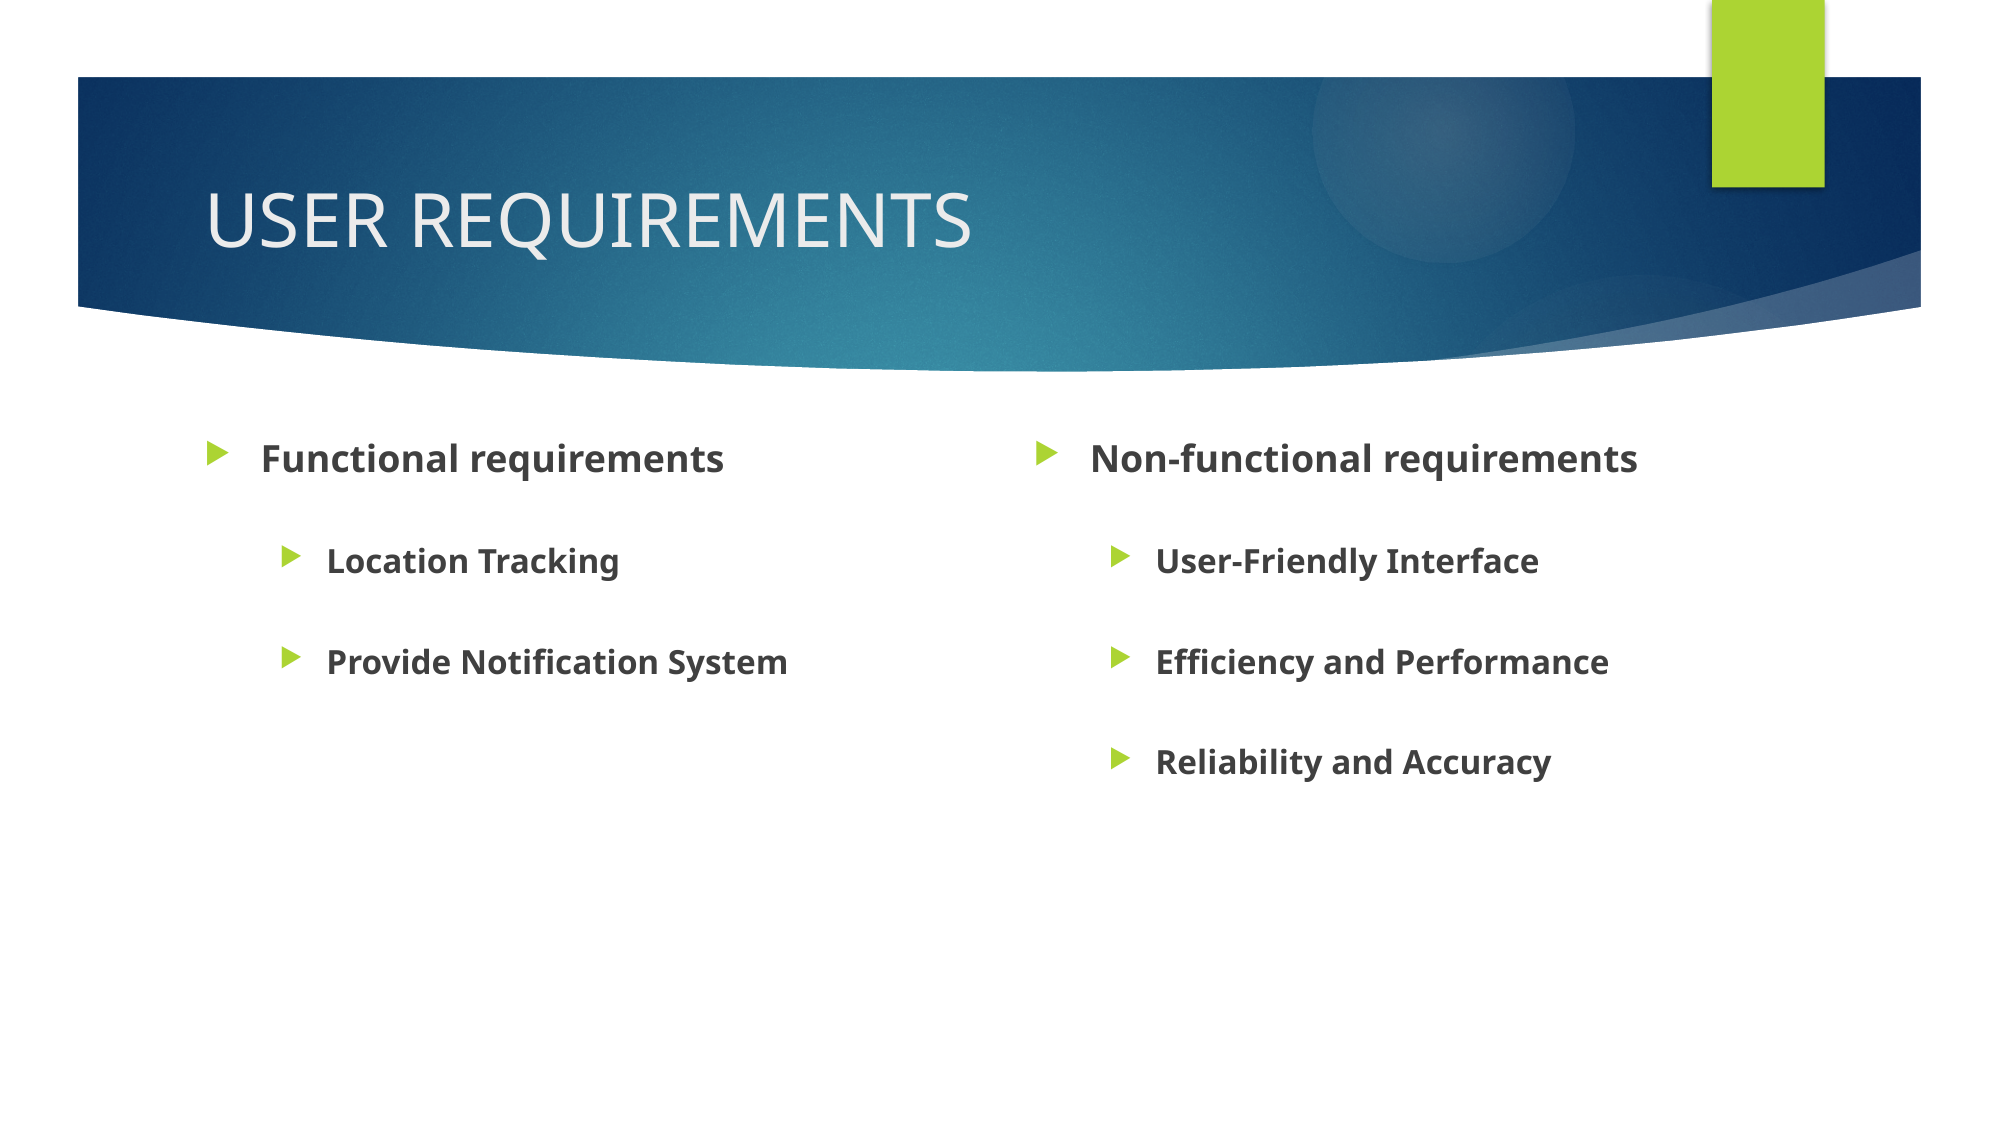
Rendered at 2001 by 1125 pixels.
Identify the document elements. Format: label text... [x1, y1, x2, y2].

list Non-functional requirements User-Friendly Interface Efficiency and Performance Reliability and Accuracy [1018, 427, 1810, 988]
list Functional requirements Location Tracking Provide Notification System [189, 427, 981, 988]
title USER REQUIREMENTS [189, 159, 1627, 276]
